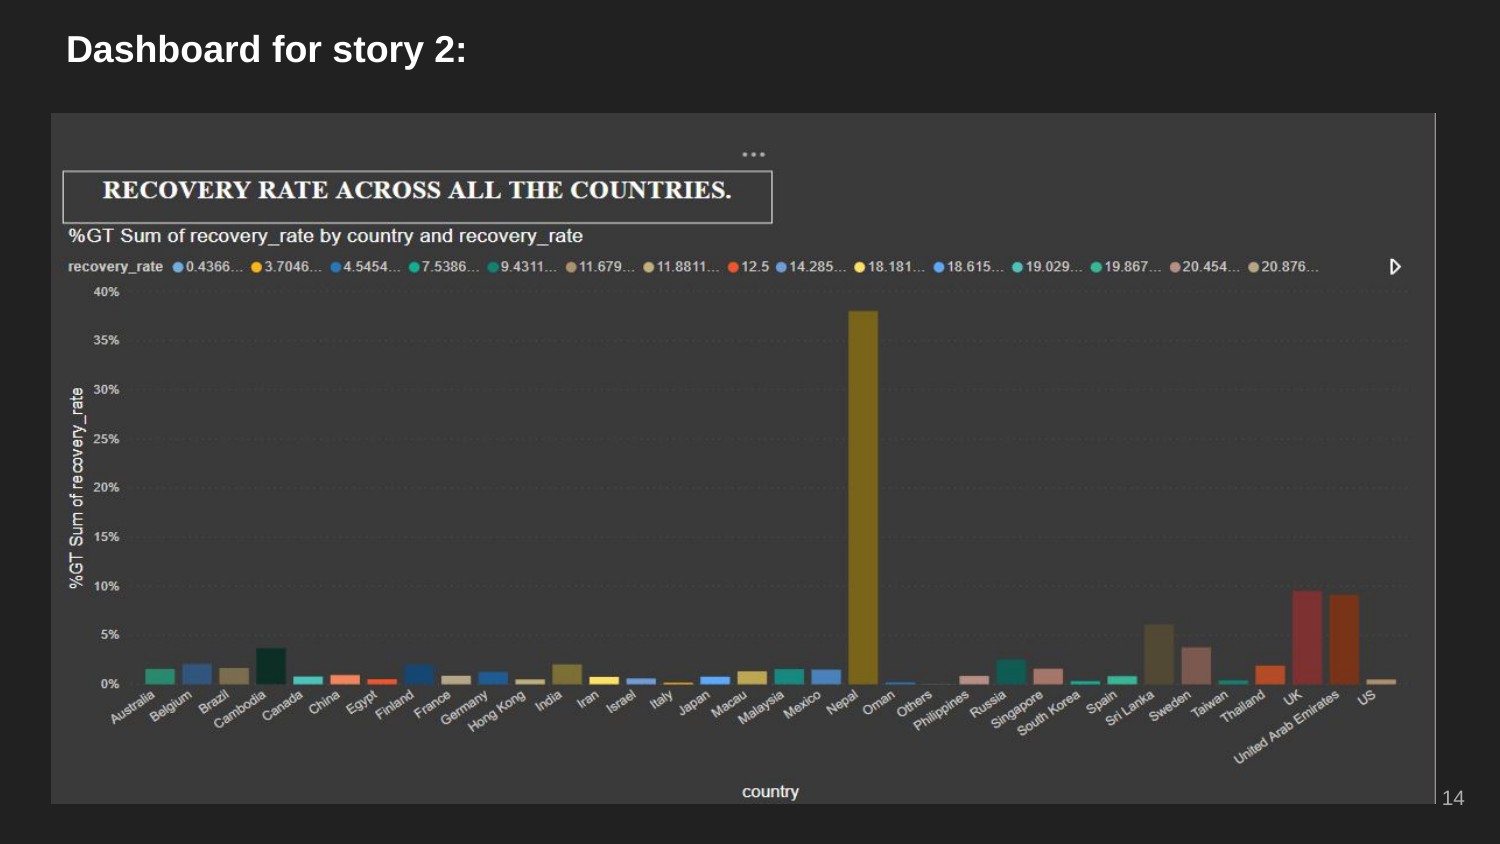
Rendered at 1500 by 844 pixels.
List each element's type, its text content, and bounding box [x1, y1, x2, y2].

slide_number ‹#› [1389, 764, 1480, 830]
title Dashboard for story 2: [51, 9, 1449, 104]
picture [50, 113, 1437, 804]
